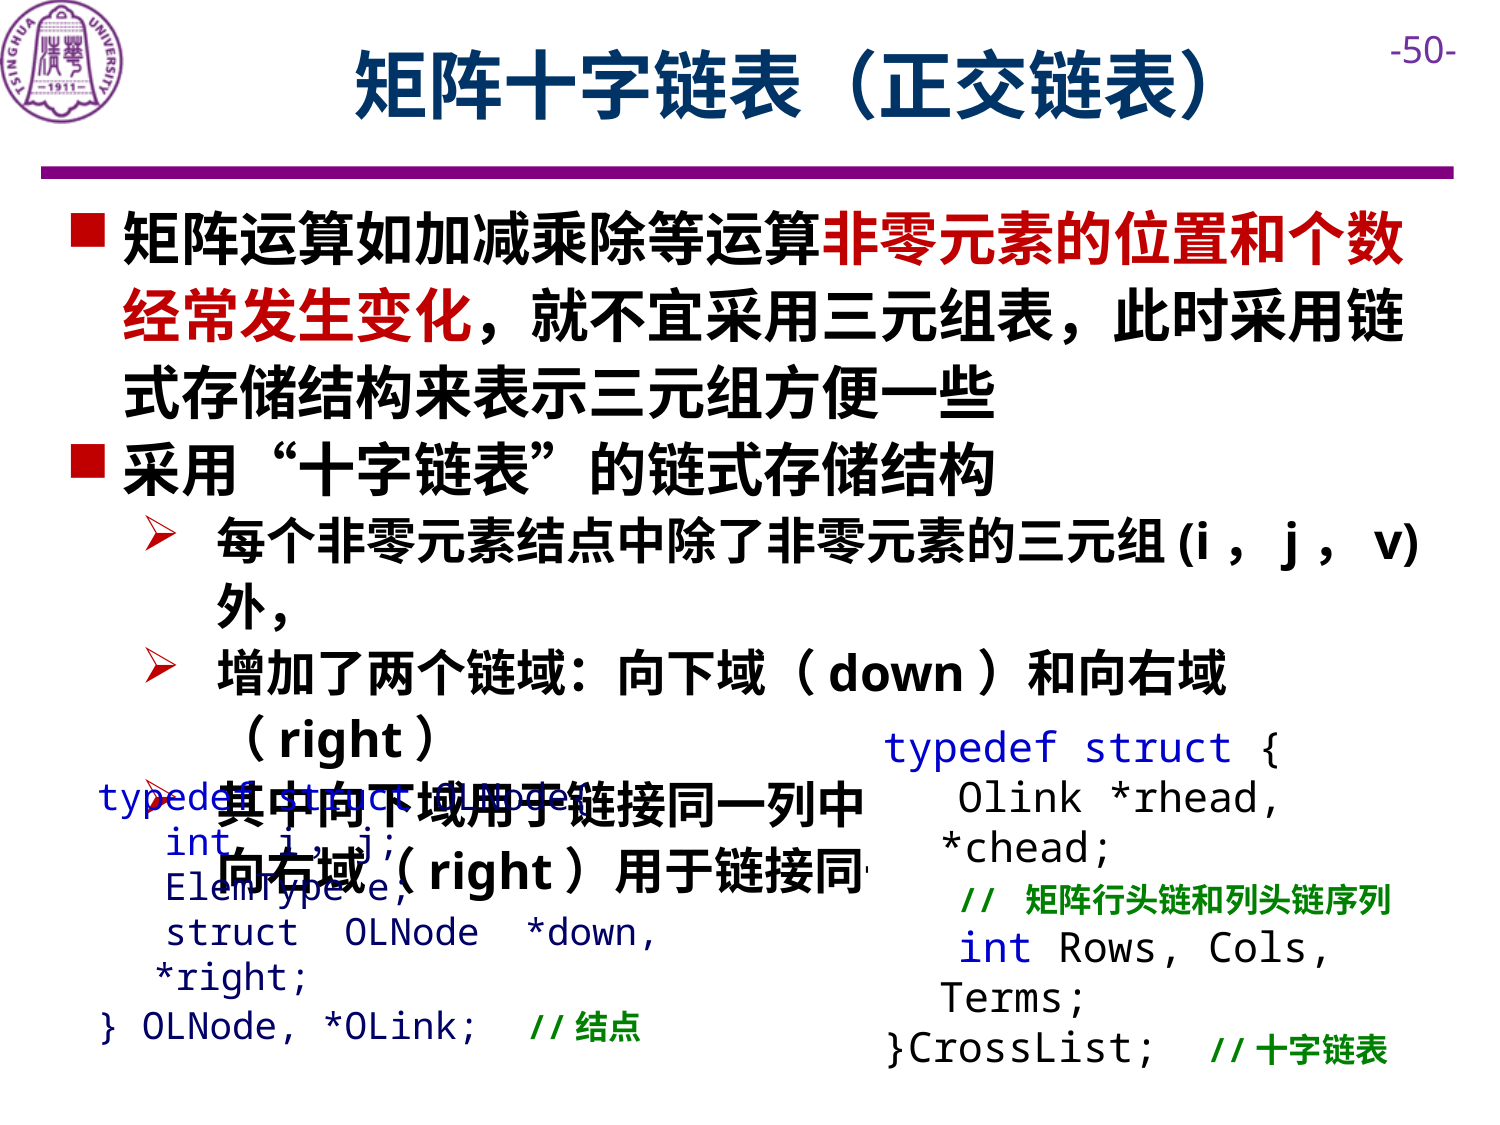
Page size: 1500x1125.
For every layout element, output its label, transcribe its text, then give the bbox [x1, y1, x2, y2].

text_box typedef struct { Olink *rhead, *chead; // 矩阵行头链和列头链序列 int Rows, Cols, Terms; }CrossList; //十字链表 [868, 713, 1496, 1125]
text_box typedef struct OLNode{ int i，j; ElemType e; struct OLNode *down, *right; } OLNode, *OLink; //结点 [82, 765, 801, 1056]
text_box 矩阵十字链表（正交链表） [112, 32, 1495, 134]
text_box 矩阵运算如加减乘除等运算非零元素的位置和个数经常发生变化，就不宜采用三元组表，此时采用链式存储结构来表示三元组方便一些 采用“十字链表”的链式存储结构 每个非零元素结点中除了非零元素的三元组(i，j，v)外， 增加了两个链域：向下域（down）和向右域（right） 其中向下域用于链接同一列中的非零元素， 向右域（right）用于链接同一行中的非零元素 [53, 188, 1447, 906]
picture [0, 0, 124, 124]
